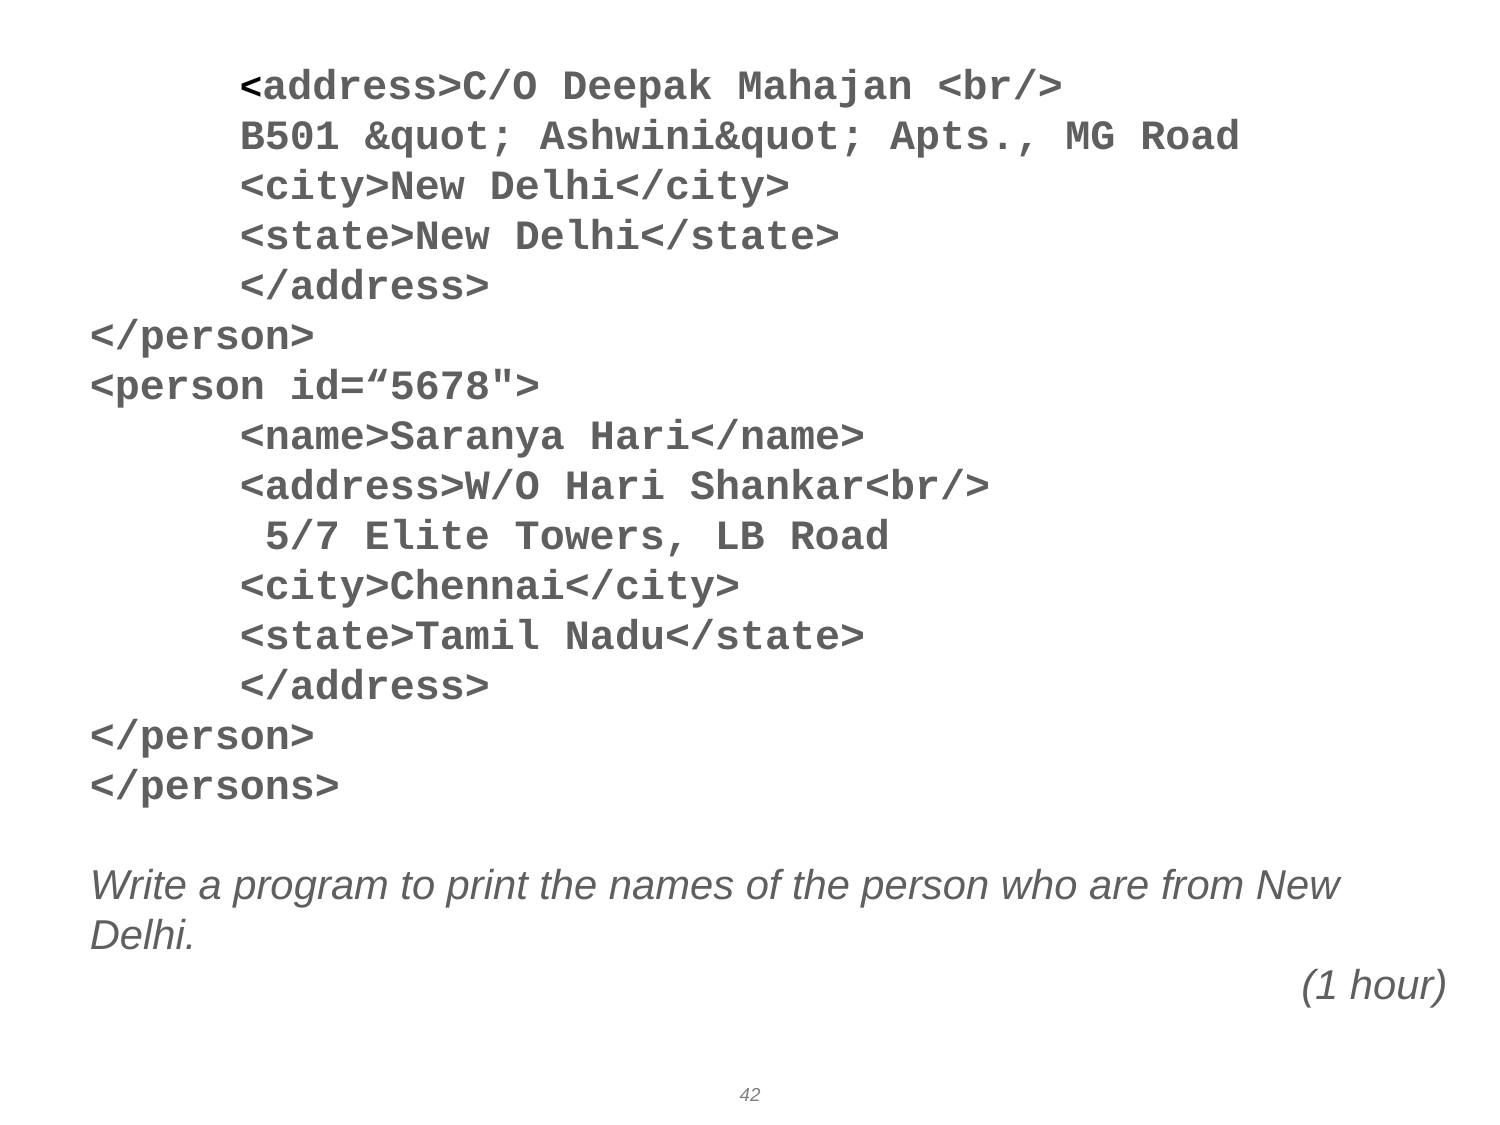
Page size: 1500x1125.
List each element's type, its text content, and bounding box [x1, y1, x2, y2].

slide_number 42 [574, 1074, 926, 1115]
text_box <address>C/O Deepak Mahajan <br/> B501 &quot; Ashwini&quot; Apts., MG Road <city>New Delhi</city> <state>New Delhi</state> </address> </person> <person id=“5678"> <name>Saranya Hari</name> <address>W/O Hari Shankar<br/> 5/7 Elite Towers, LB Road <city>Chennai</city> <state>Tamil Nadu</state> </address> </person> </persons> Write a program to print the names of the person who are from New Delhi. (1 hour) [75, 50, 1463, 1016]
